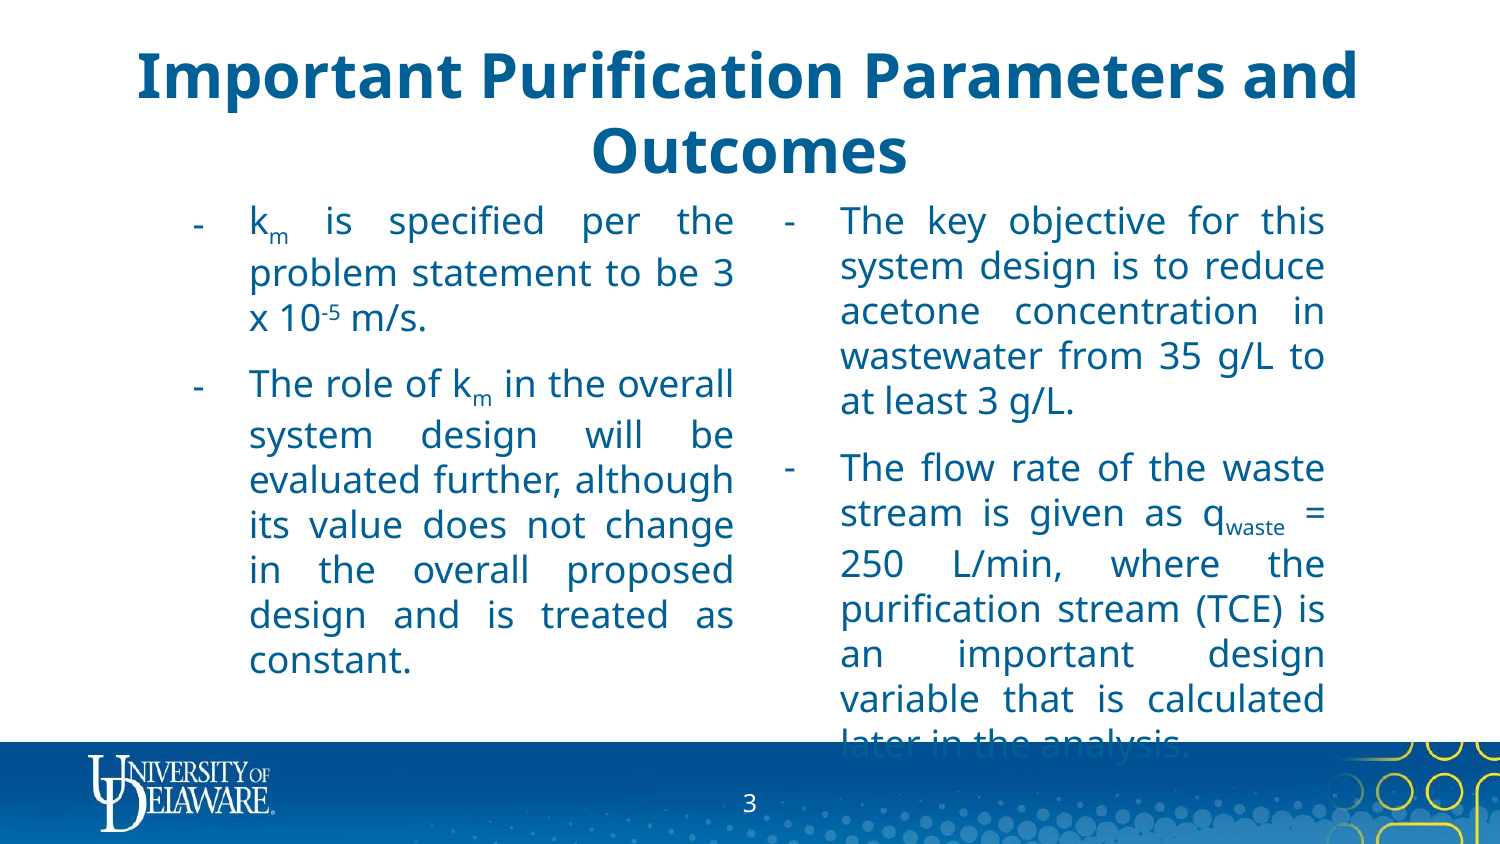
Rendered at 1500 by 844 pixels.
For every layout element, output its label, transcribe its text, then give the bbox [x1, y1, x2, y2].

list The key objective for this system design is to reduce acetone concentration in wastewater from 35 g/L to at least 3 g/L. The flow rate of the waste stream is given as qwaste = 250 L/min, where the purification stream (TCE) is an important design variable that is calculated later in the analysis. [750, 190, 1342, 654]
picture [0, 0, 1500, 844]
title Important Purification Parameters and Outcomes [83, 56, 1417, 194]
list km is specified per the problem statement to be 3 x 10-5 m/s. The role of km in the overall system design will be evaluated further, although its value does not change in the overall proposed design and is treated as constant. [158, 190, 750, 654]
slide_number 2 [575, 782, 925, 828]
